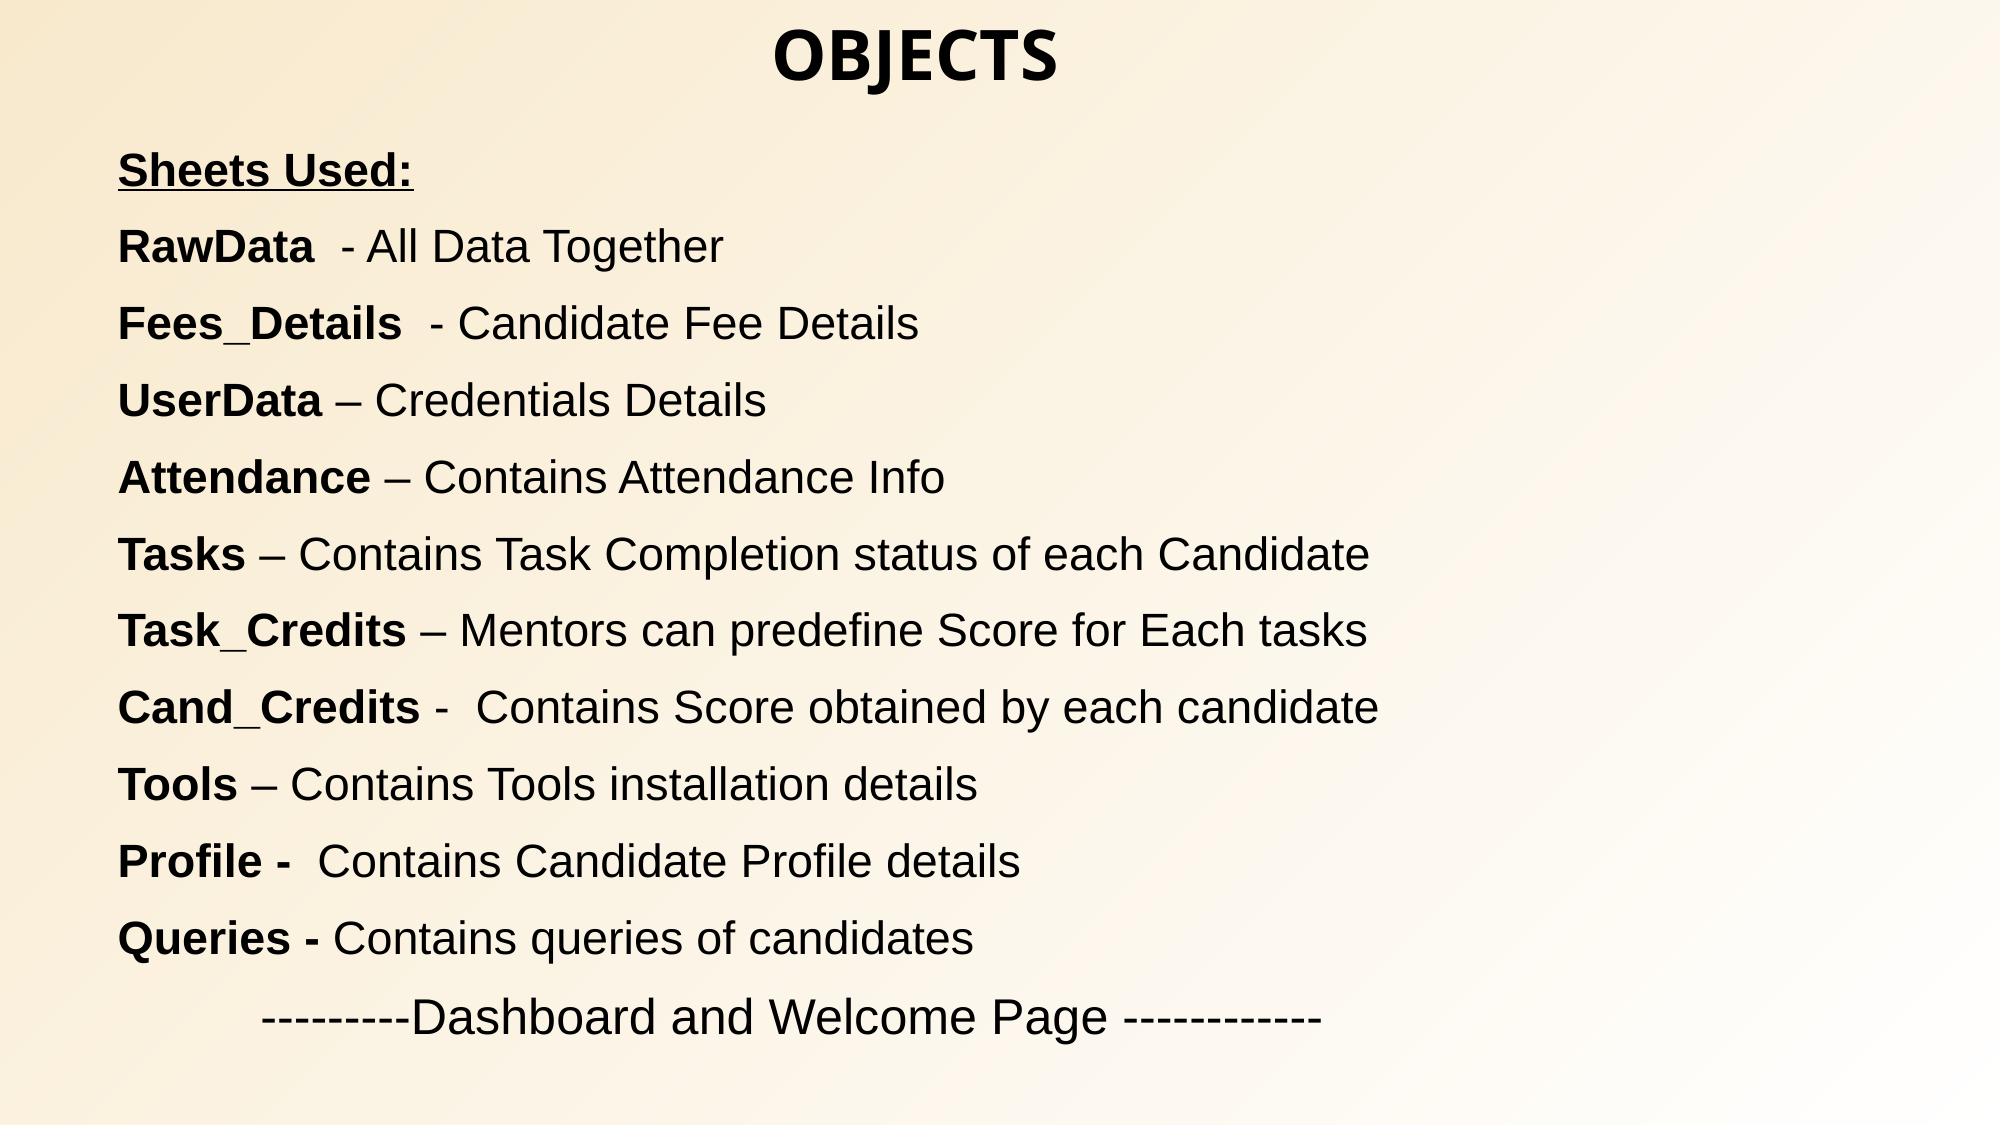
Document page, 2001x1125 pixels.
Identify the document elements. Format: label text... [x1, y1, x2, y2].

list Sheets Used: RawData - All Data Together Fees_Details - Candidate Fee Details UserData – Credentials Details Attendance – Contains Attendance Info Tasks – Contains Task Completion status of each Candidate Task_Credits – Mentors can predefine Score for Each tasks Cand_Credits - Contains Score obtained by each candidate Tools – Contains Tools installation details Profile - Contains Candidate Profile details Queries - Contains queries of candidates ---------Dashboard and Welcome Page ------------ [102, 131, 1813, 1023]
title OBJECTS [102, 12, 1728, 103]
